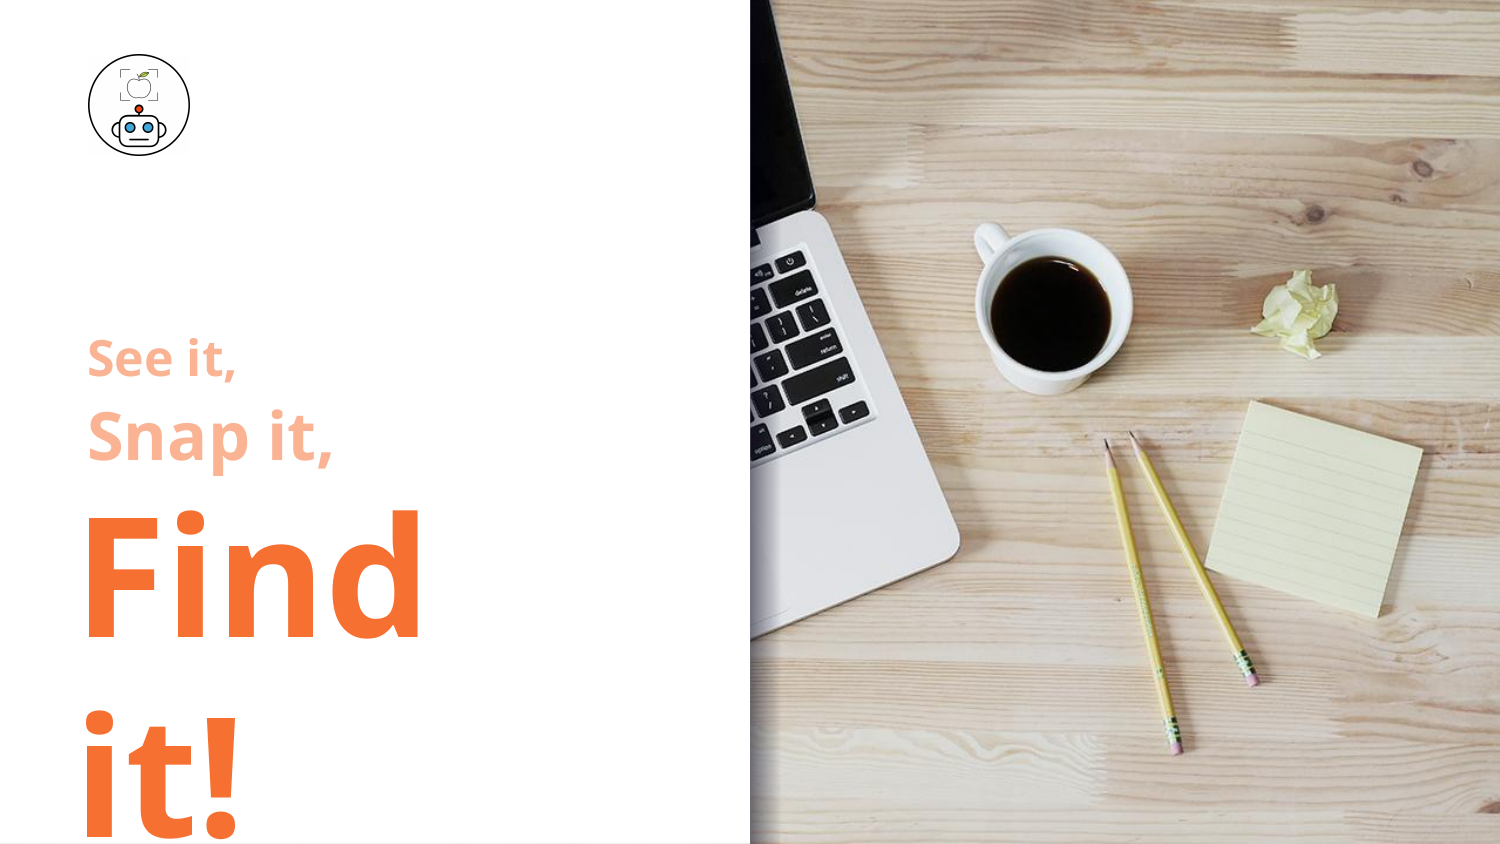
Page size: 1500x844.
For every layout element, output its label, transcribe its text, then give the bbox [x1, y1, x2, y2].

picture [88, 54, 190, 157]
picture [751, 0, 1500, 844]
title Find it! [59, 455, 626, 640]
text_box See it, Snap it, [72, 311, 639, 496]
